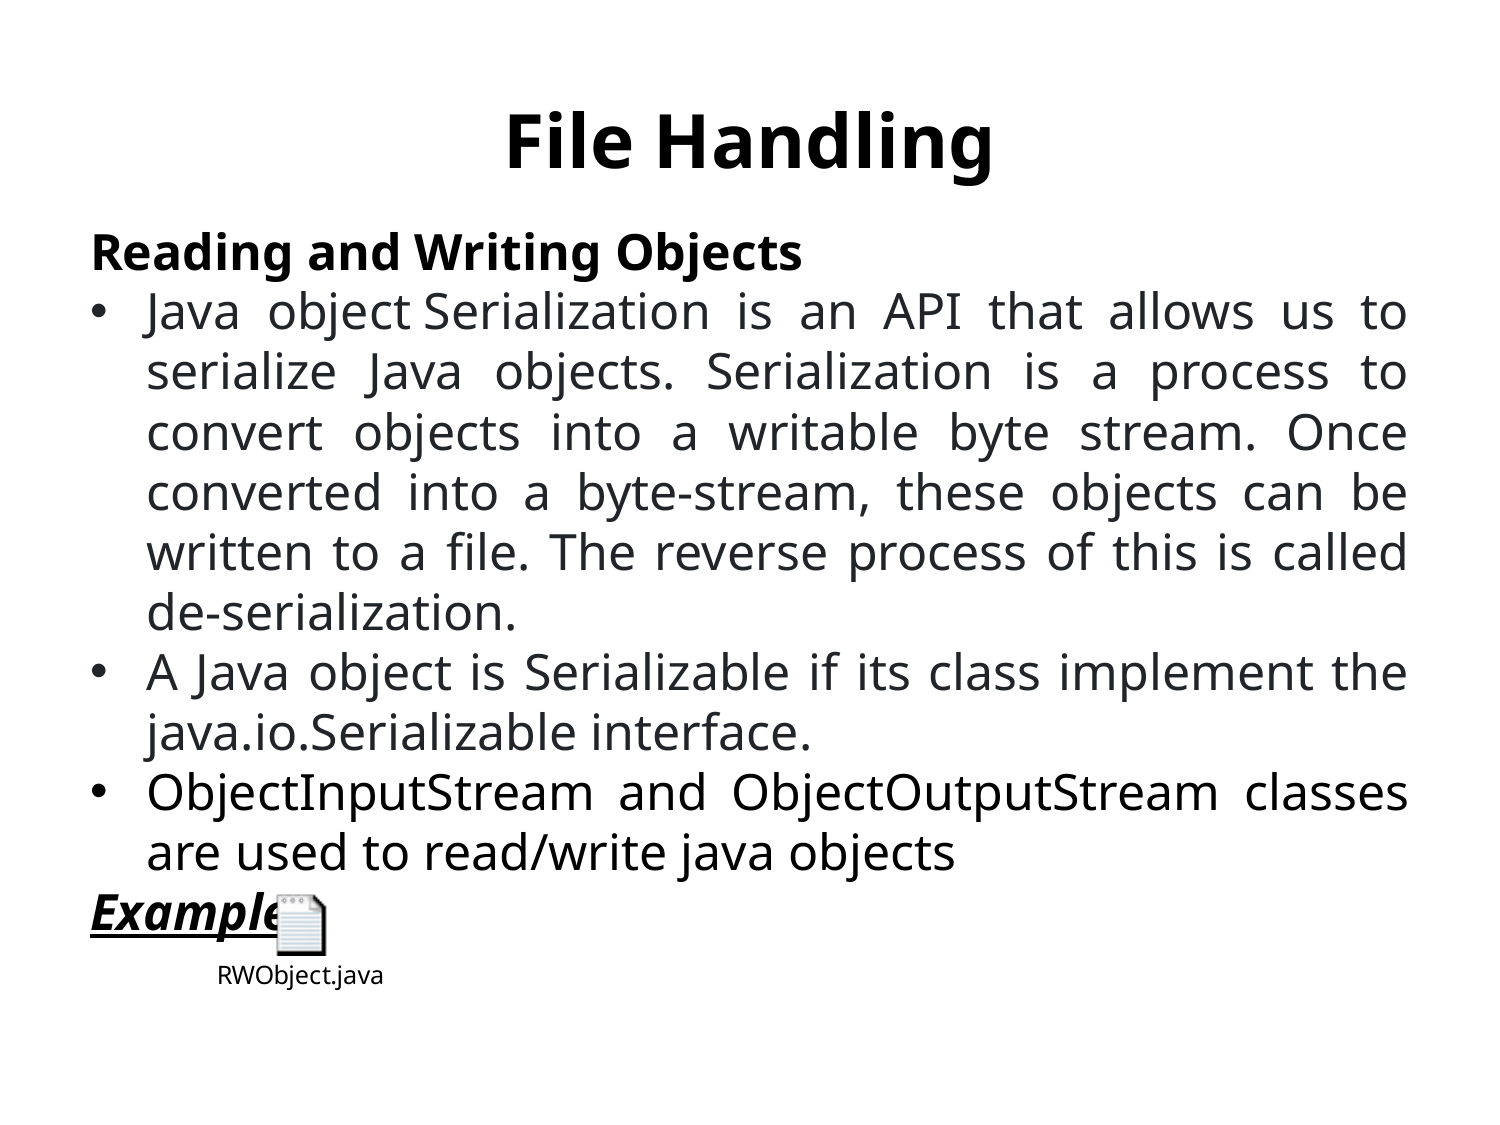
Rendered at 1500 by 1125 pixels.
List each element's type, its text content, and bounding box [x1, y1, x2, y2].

list Reading and Writing Objects Java object Serialization is an API that allows us to serialize Java objects. Serialization is a process to convert objects into a writable byte stream. Once converted into a byte-stream, these objects can be written to a file. The reverse process of this is called de-serialization. A Java object is Serializable if its class implement the java.io.Serializable interface. ObjectInputStream and ObjectOutputStream classes are used to read/write java objects Example [75, 212, 1425, 1063]
title File Handling [75, 45, 1425, 212]
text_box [199, 887, 403, 1001]
